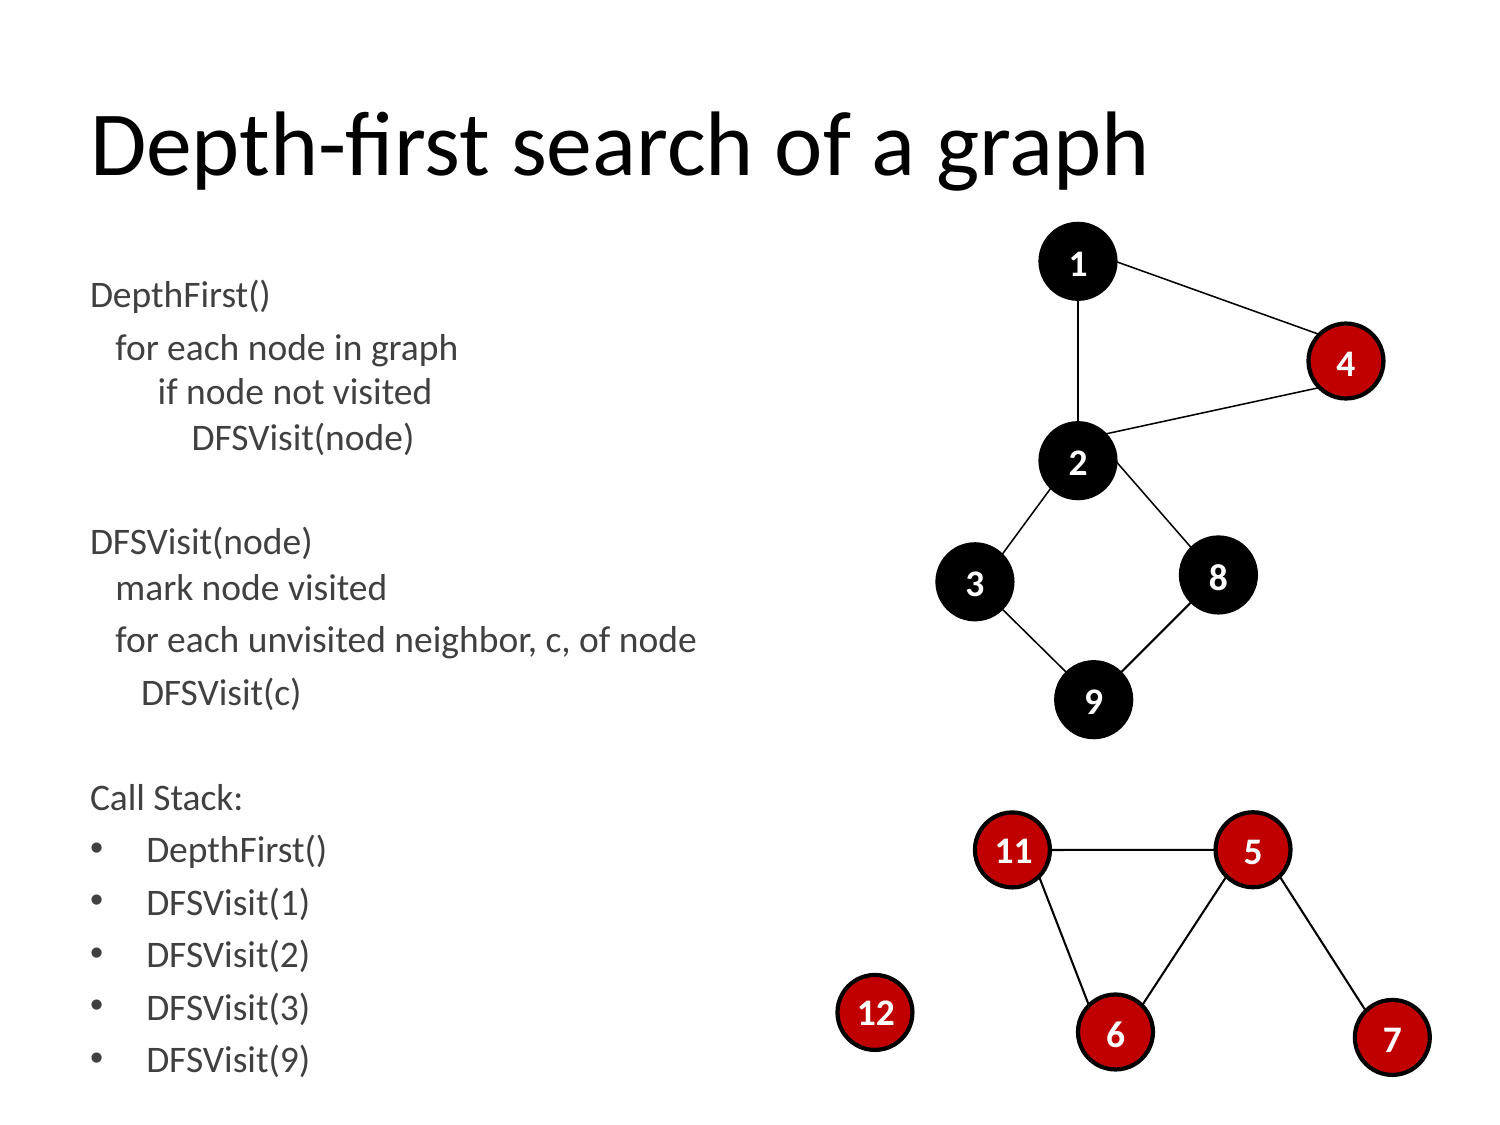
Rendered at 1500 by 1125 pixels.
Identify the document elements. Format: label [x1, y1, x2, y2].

list [75, 262, 863, 1113]
text_box [972, 810, 1432, 1078]
text_box [835, 972, 915, 1053]
text_box [935, 221, 1386, 740]
title [75, 45, 1425, 233]
